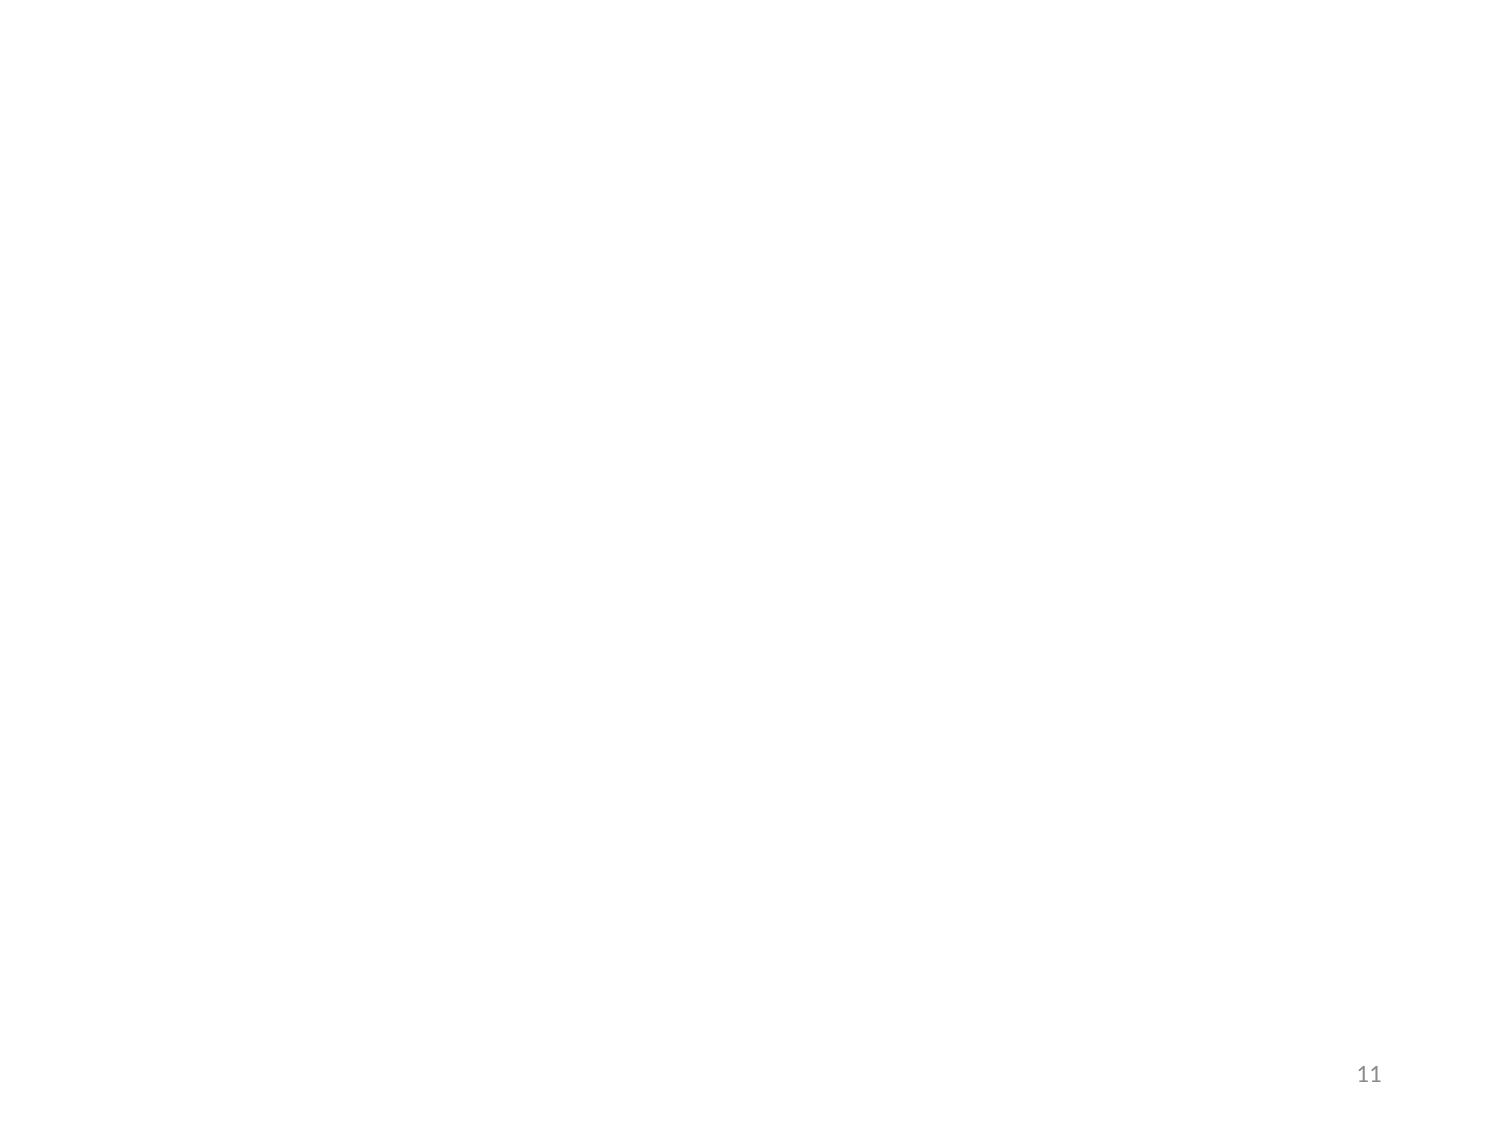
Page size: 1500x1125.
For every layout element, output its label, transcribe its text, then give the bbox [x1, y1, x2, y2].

slide_number 11 [1059, 1042, 1397, 1103]
